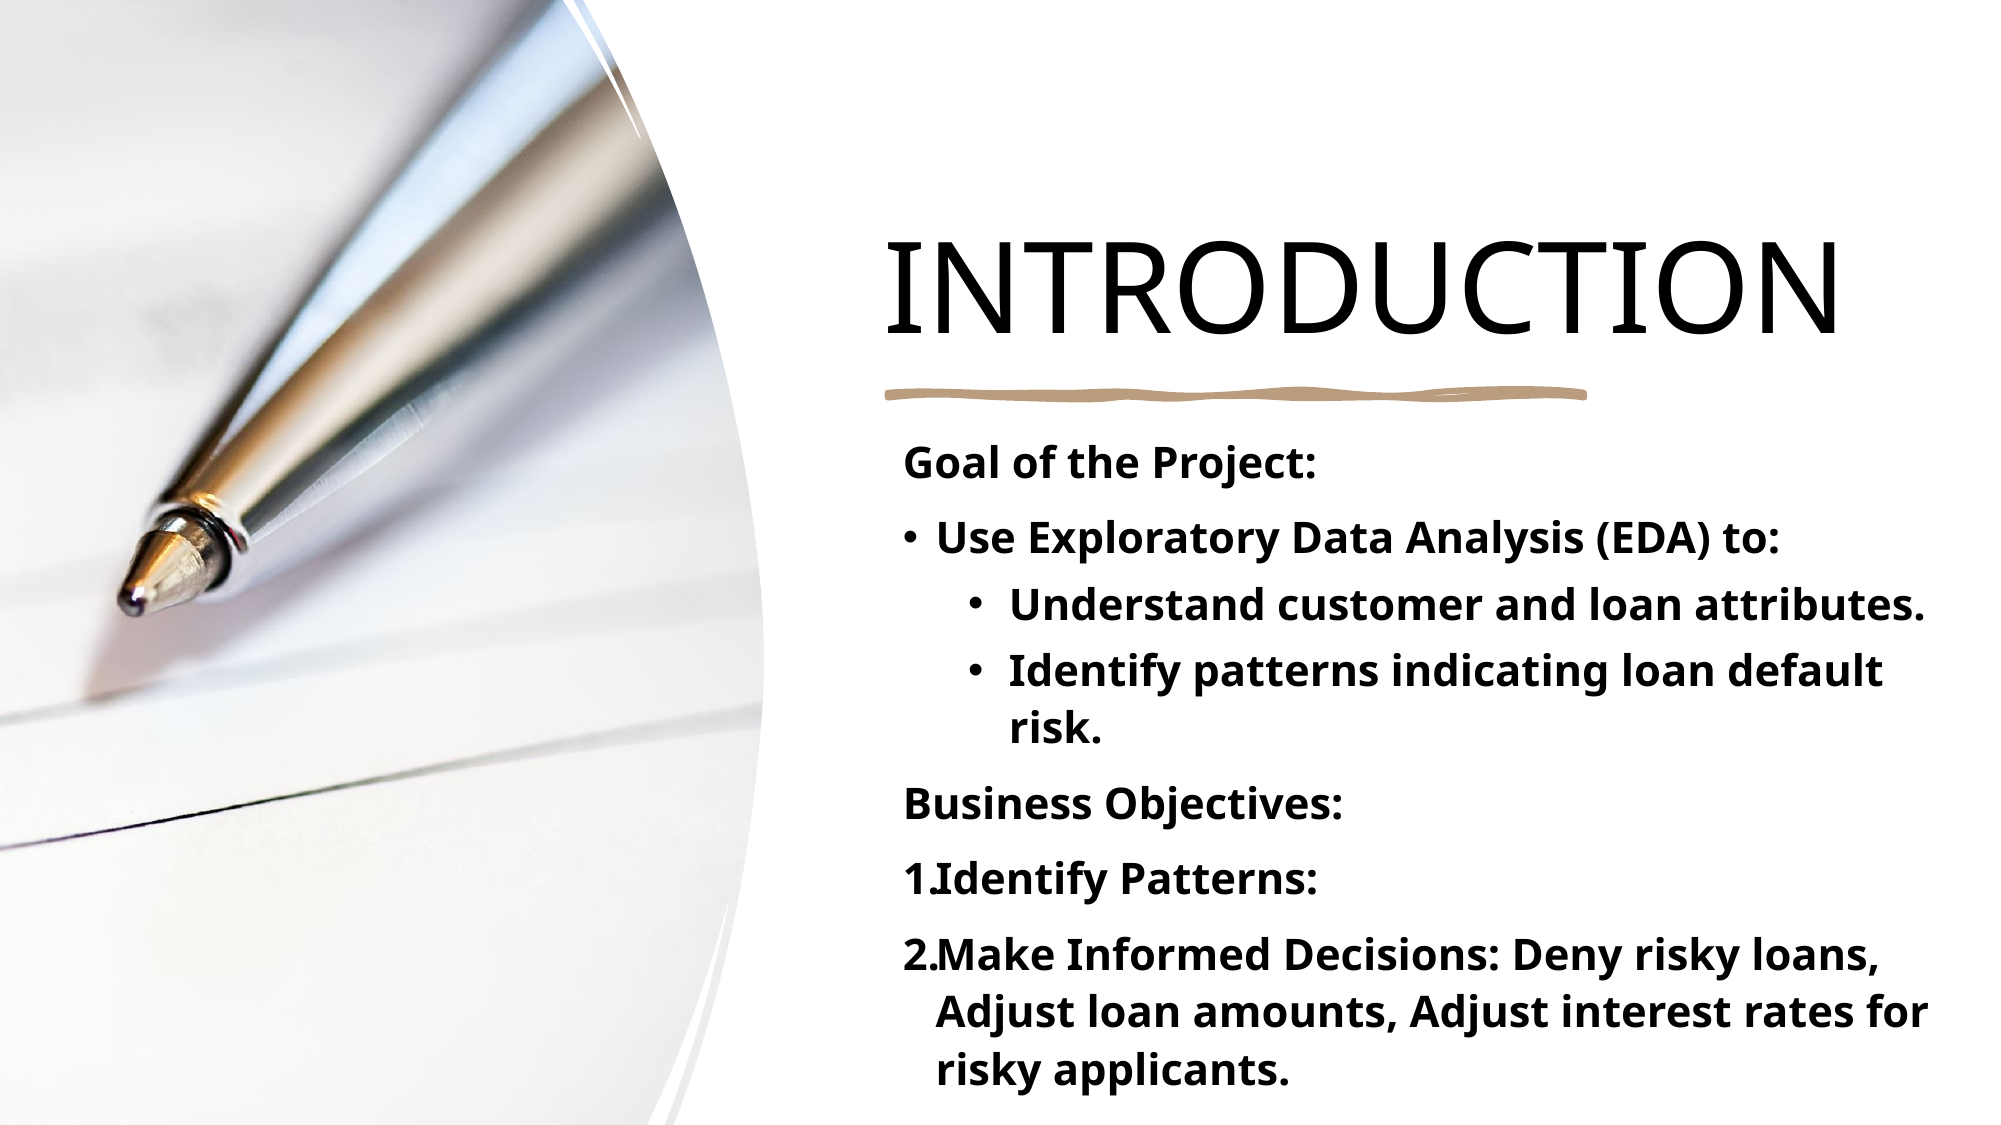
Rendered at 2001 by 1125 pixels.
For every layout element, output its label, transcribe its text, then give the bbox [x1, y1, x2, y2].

text_box [764, 0, 2000, 1125]
text_box [886, 388, 1586, 401]
title INTRODUCTION [869, 75, 1895, 369]
list Goal of the Project: Use Exploratory Data Analysis (EDA) to: Understand customer and loan attributes. Identify patterns indicating loan default risk. Business Objectives: Identify Patterns: Make Informed Decisions: Deny risky loans, Adjust loan amounts, Adjust interest rates for risky applicants. [887, 422, 1949, 1125]
picture [0, 0, 764, 1125]
